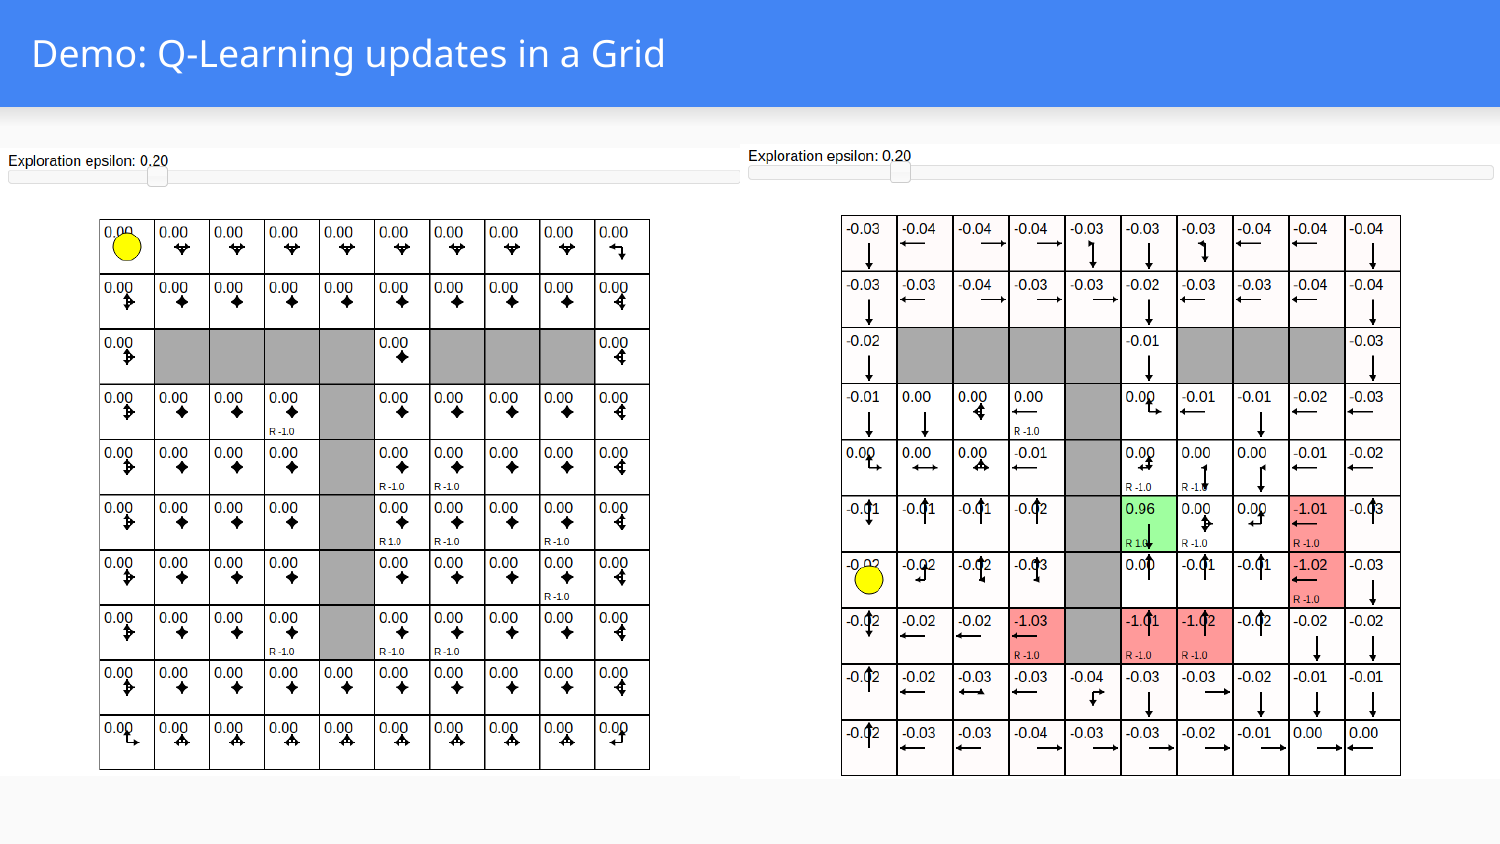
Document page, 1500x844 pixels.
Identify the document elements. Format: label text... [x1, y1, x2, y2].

picture [0, 144, 1500, 780]
title Demo: Q-Learning updates in a Grid [16, 2, 1464, 102]
